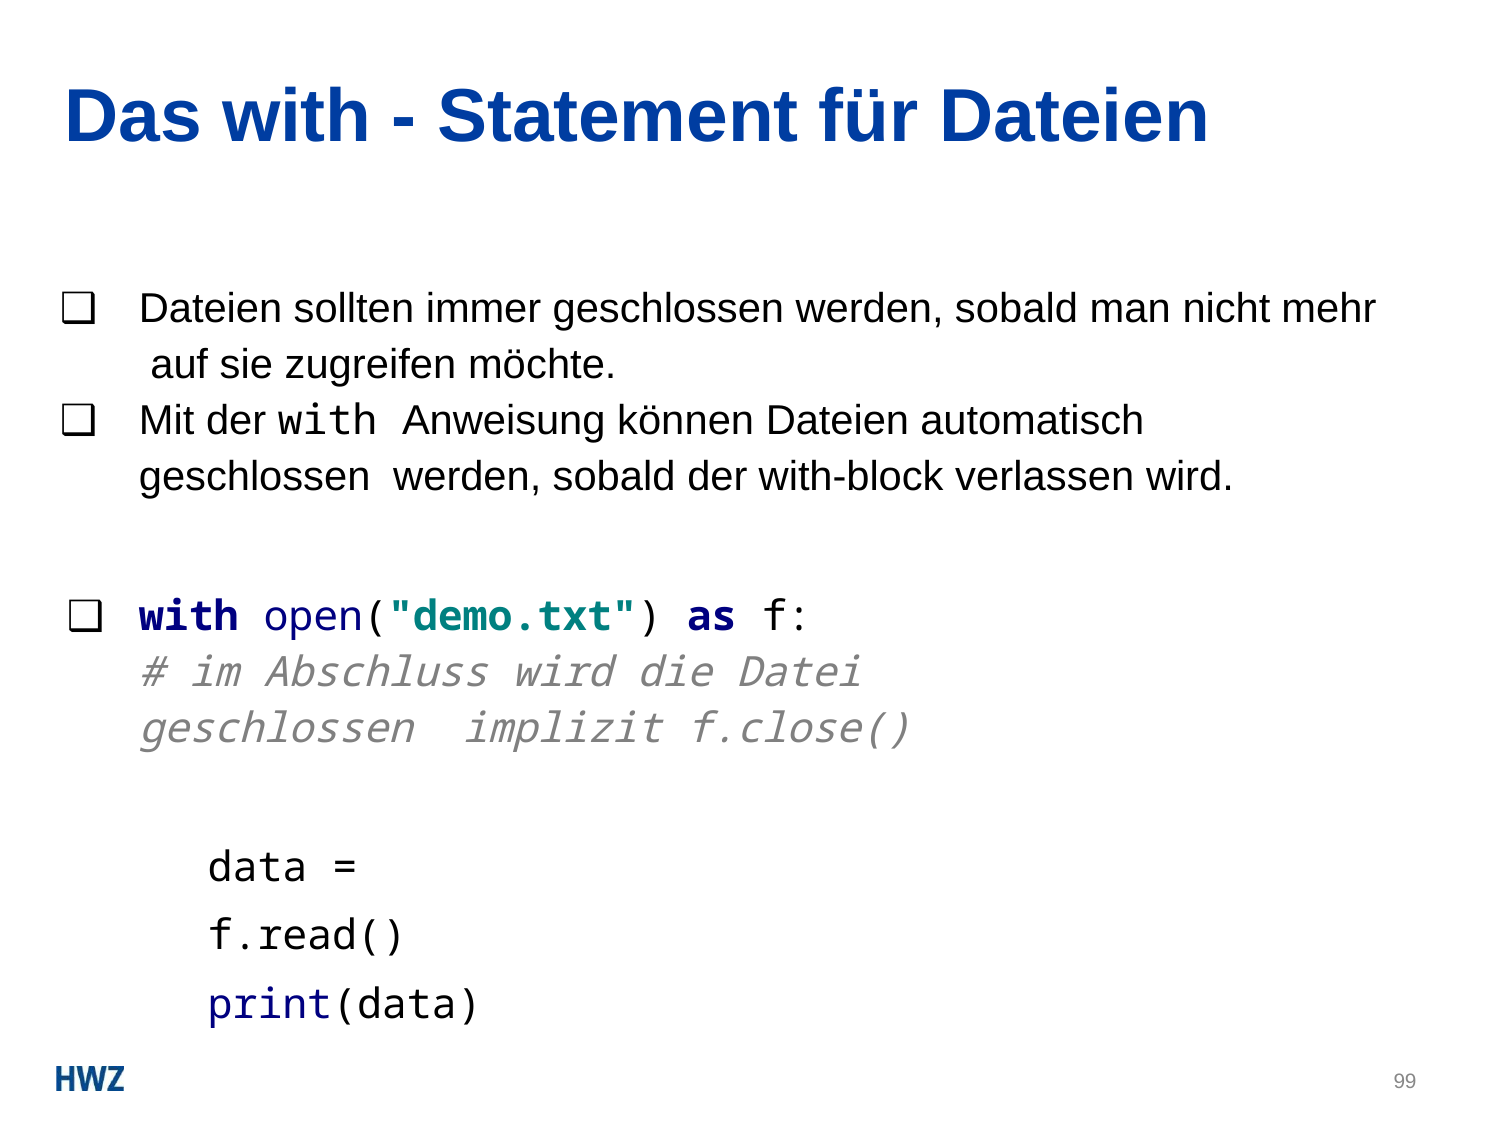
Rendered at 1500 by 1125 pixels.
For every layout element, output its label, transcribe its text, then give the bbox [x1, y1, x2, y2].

slide_number 99 [1387, 1068, 1435, 1125]
text_box Dateien sollten immer geschlossen werden, sobald man nicht mehr auf sie zugreifen möchte. Mit der with Anweisung können Dateien automatisch geschlossen werden, sobald der with-block verlassen wird. with open("demo.txt") as f: # im Abschluss wird die Datei geschlossen implizit f.close() data = f.read() print(data) [57, 273, 1381, 1027]
picture [56, 1066, 124, 1091]
title Das with - Statement für Dateien [62, 64, 1215, 254]
